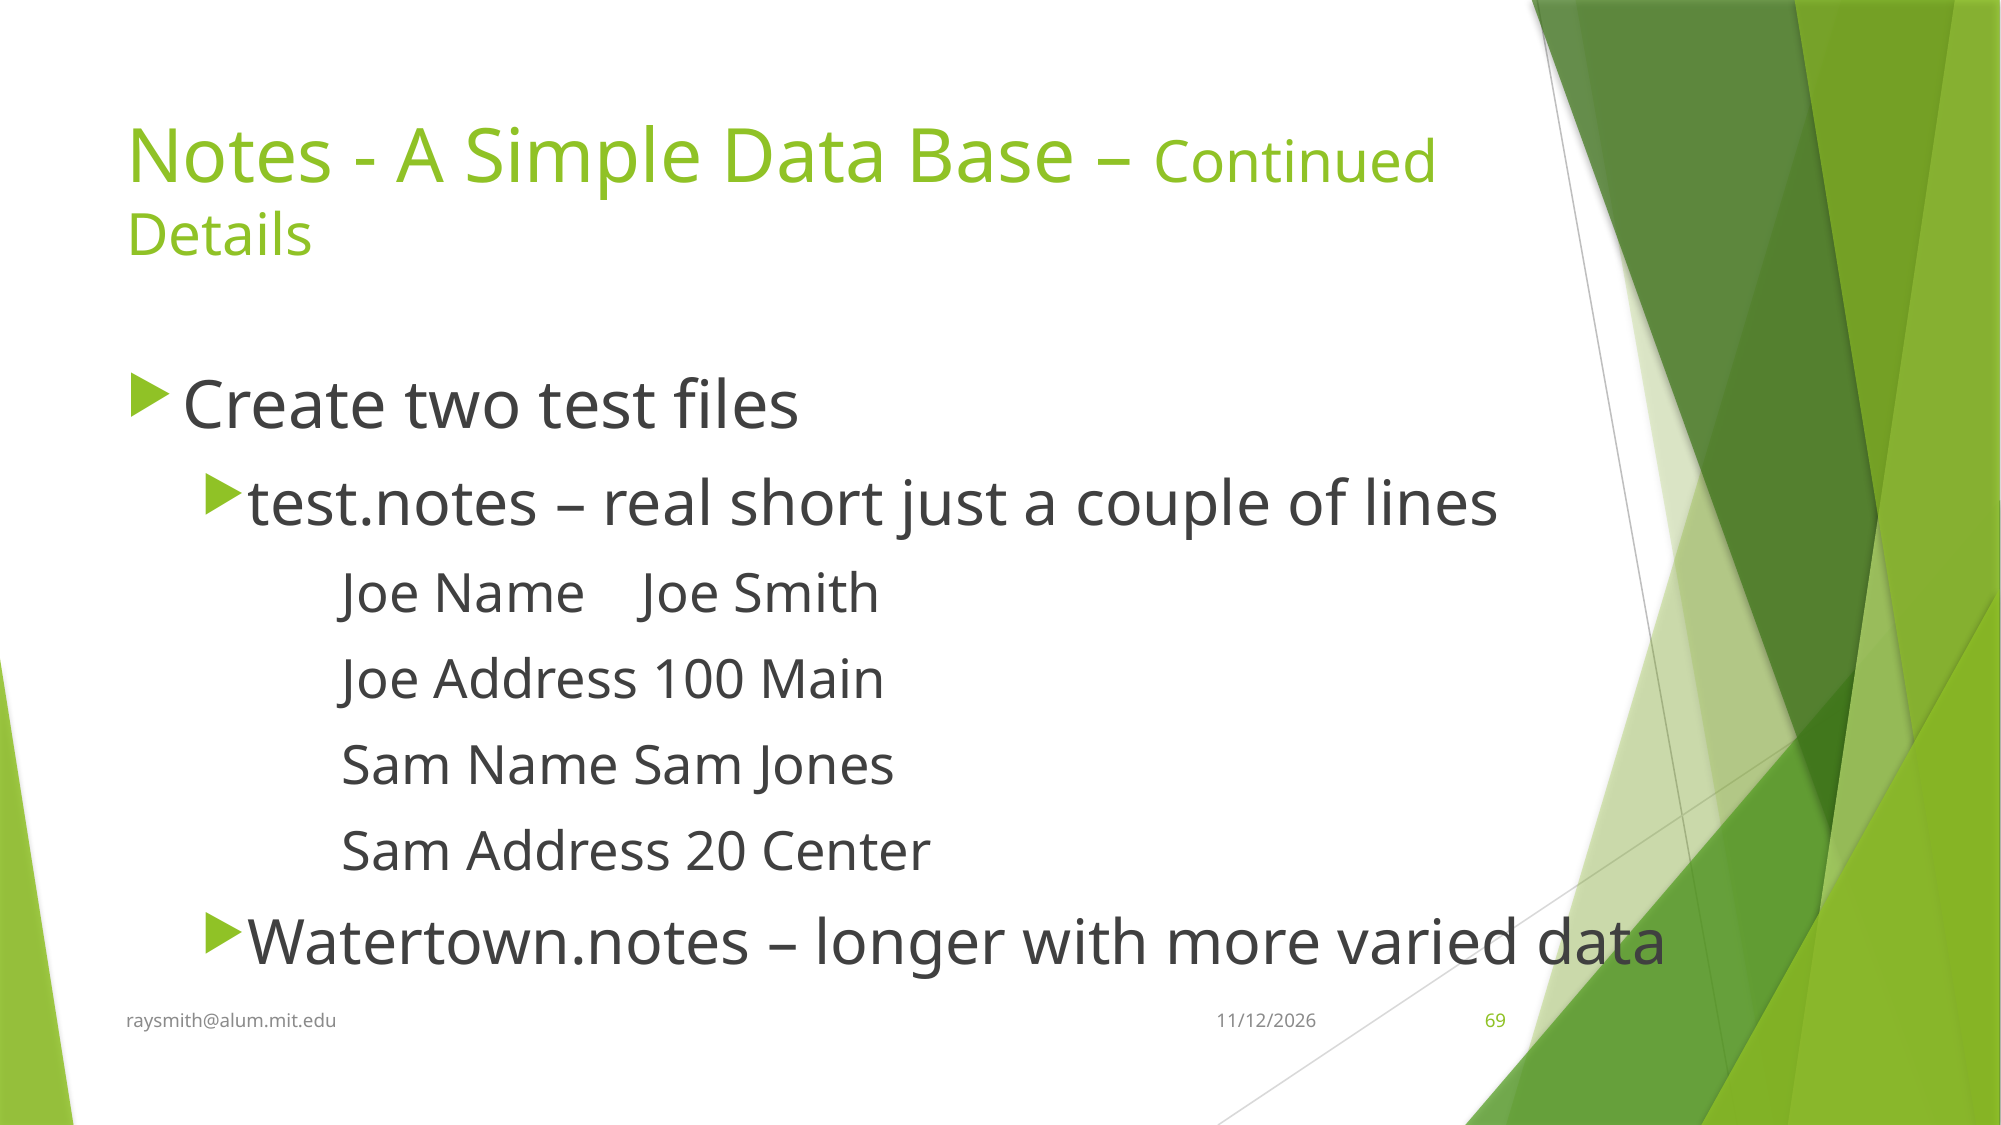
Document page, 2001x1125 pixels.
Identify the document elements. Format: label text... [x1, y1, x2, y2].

footer raysmith@alum.mit.edu [111, 991, 1145, 1051]
slide_number 69 [1409, 991, 1522, 1051]
title Notes - A Simple Data Base – Continued Details [111, 99, 1522, 317]
list Create two test files test.notes – real short just a couple of lines Joe Name Joe Smith Joe Address 100 Main Sam Name Sam Jones Sam Address 20 Center Watertown.notes – longer with more varied data [111, 354, 1722, 992]
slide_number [1181, 991, 1332, 1051]
